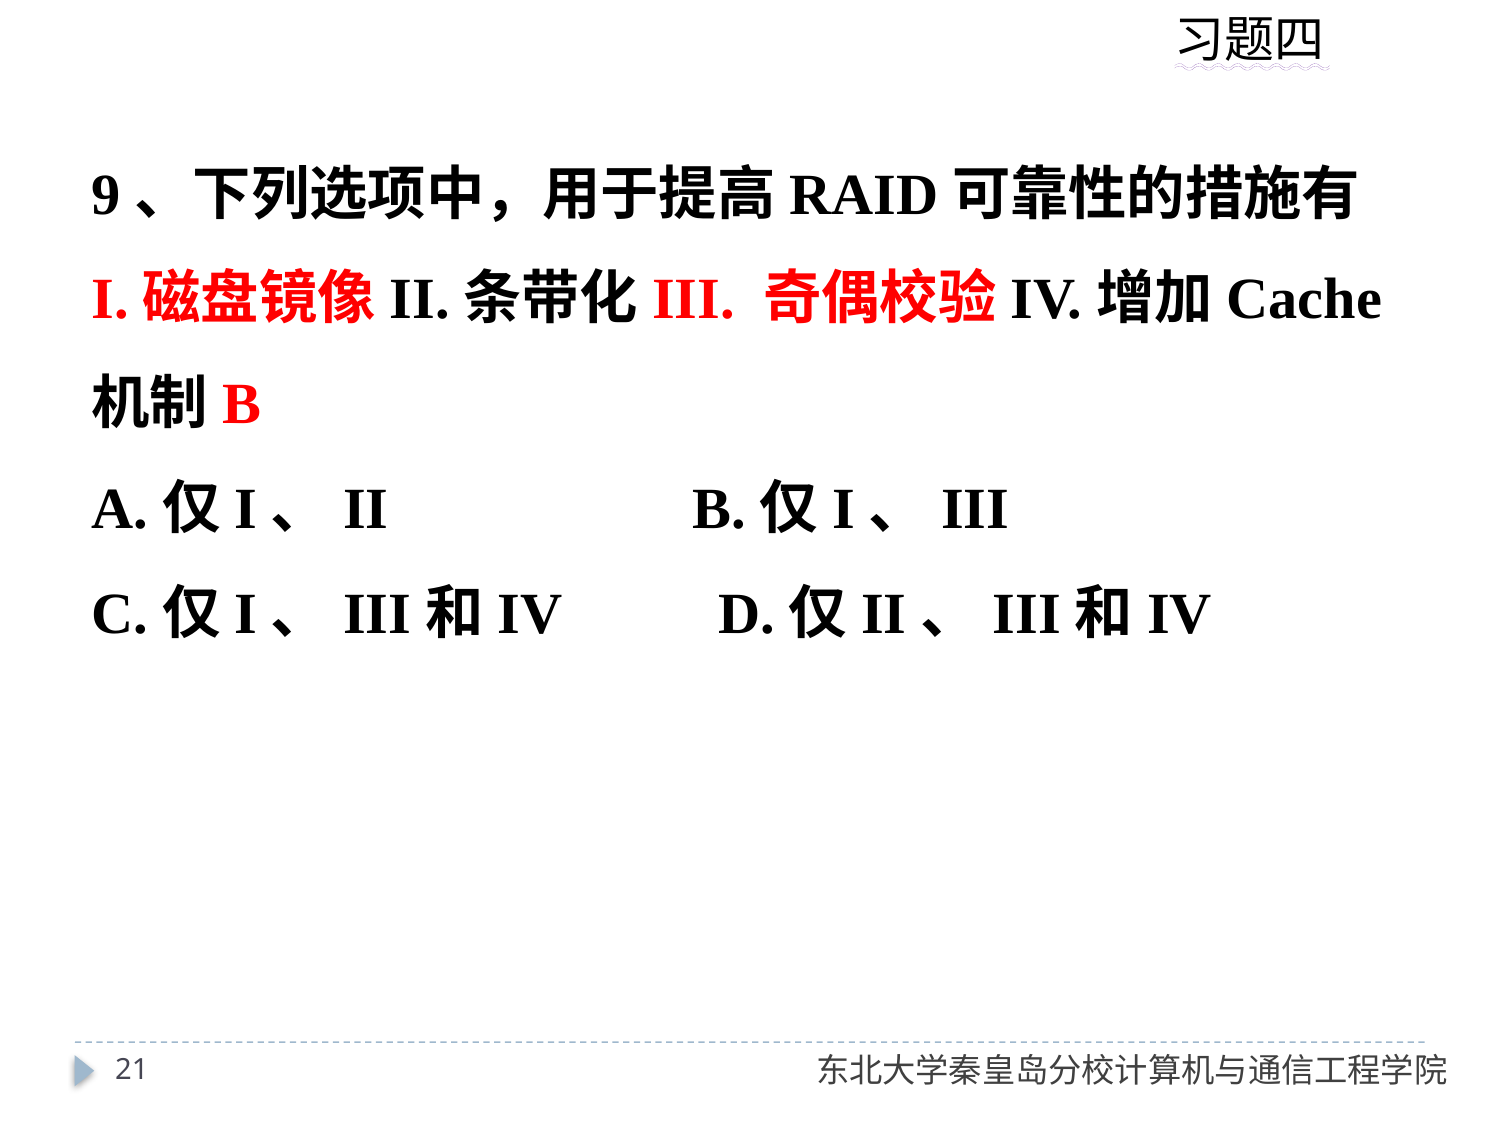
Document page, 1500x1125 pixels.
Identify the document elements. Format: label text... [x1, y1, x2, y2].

list 9、下列选项中，用于提高RAID可靠性的措施有 I.磁盘镜像II.条带化III. 奇偶校验IV.增加Cache机制B A.仅I、II B.仅I、III C.仅I、III和IV D.仅II、III和IV [76, 113, 1424, 1000]
slide_number 21 [100, 1042, 426, 1103]
